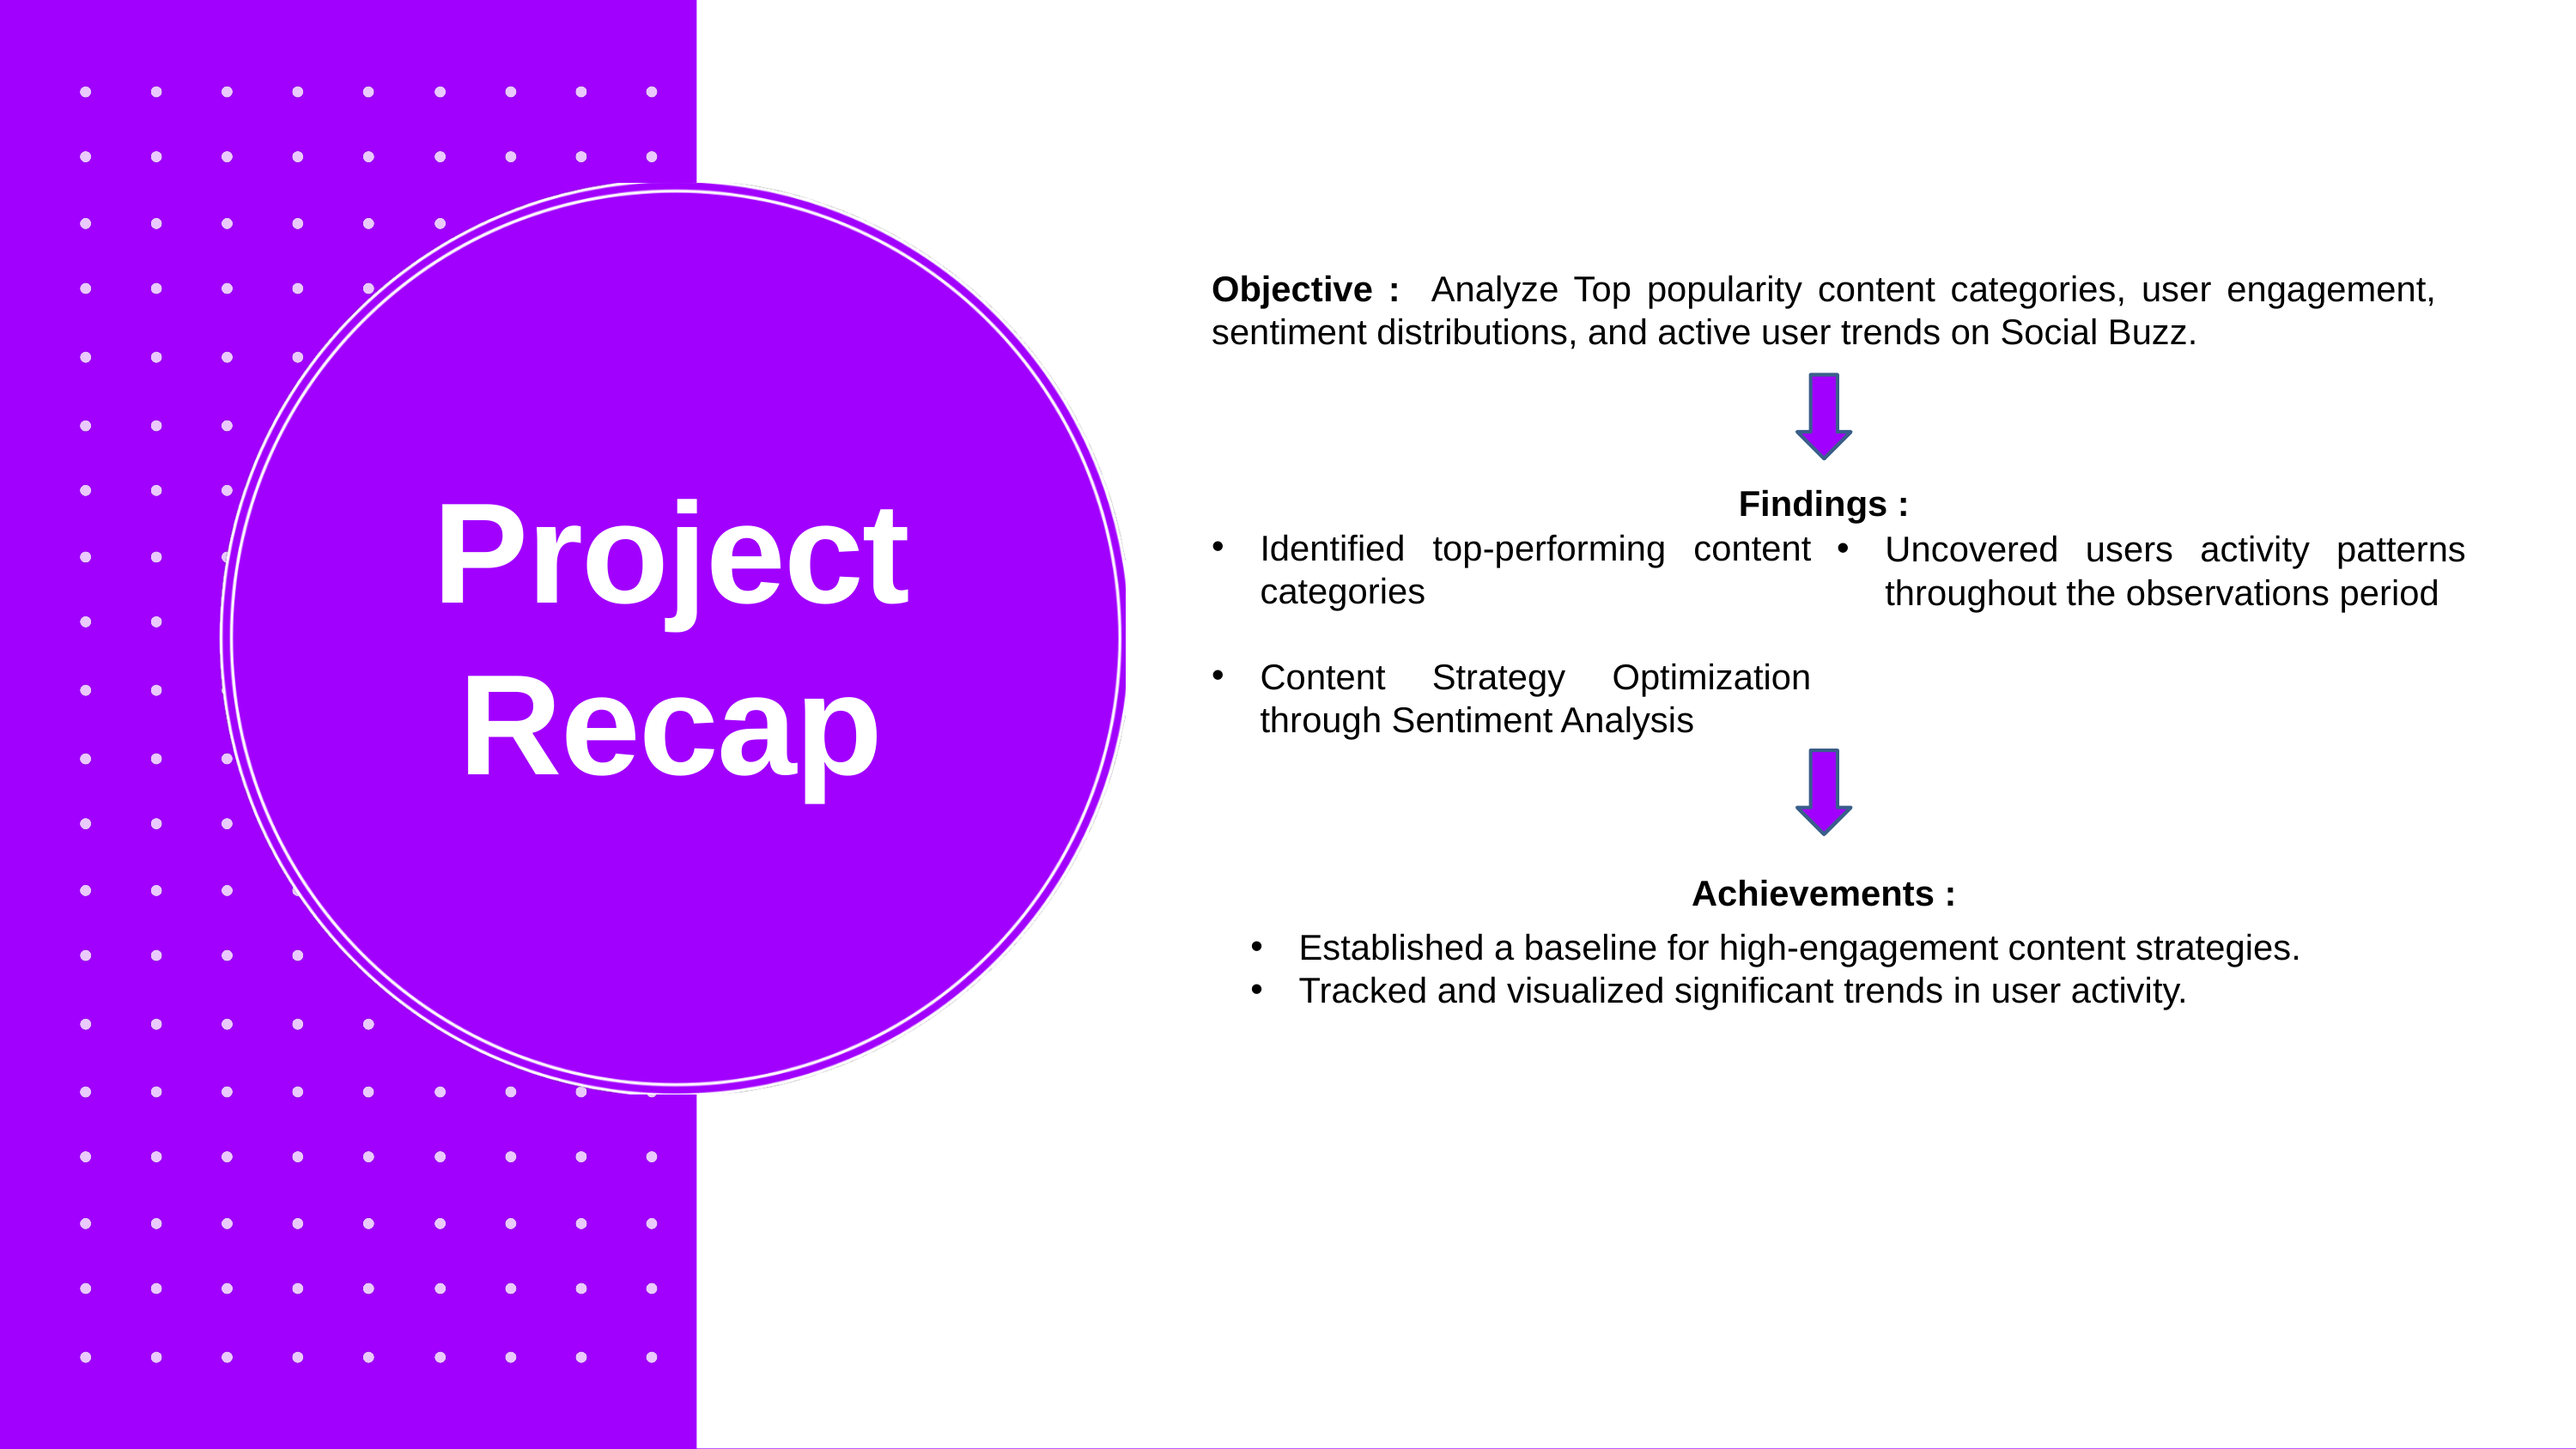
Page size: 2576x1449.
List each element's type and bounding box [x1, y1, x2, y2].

text_box [1199, 259, 2488, 1018]
text_box [696, 0, 2576, 1449]
text_box [72, 82, 2504, 1367]
picture [216, 183, 1126, 1094]
